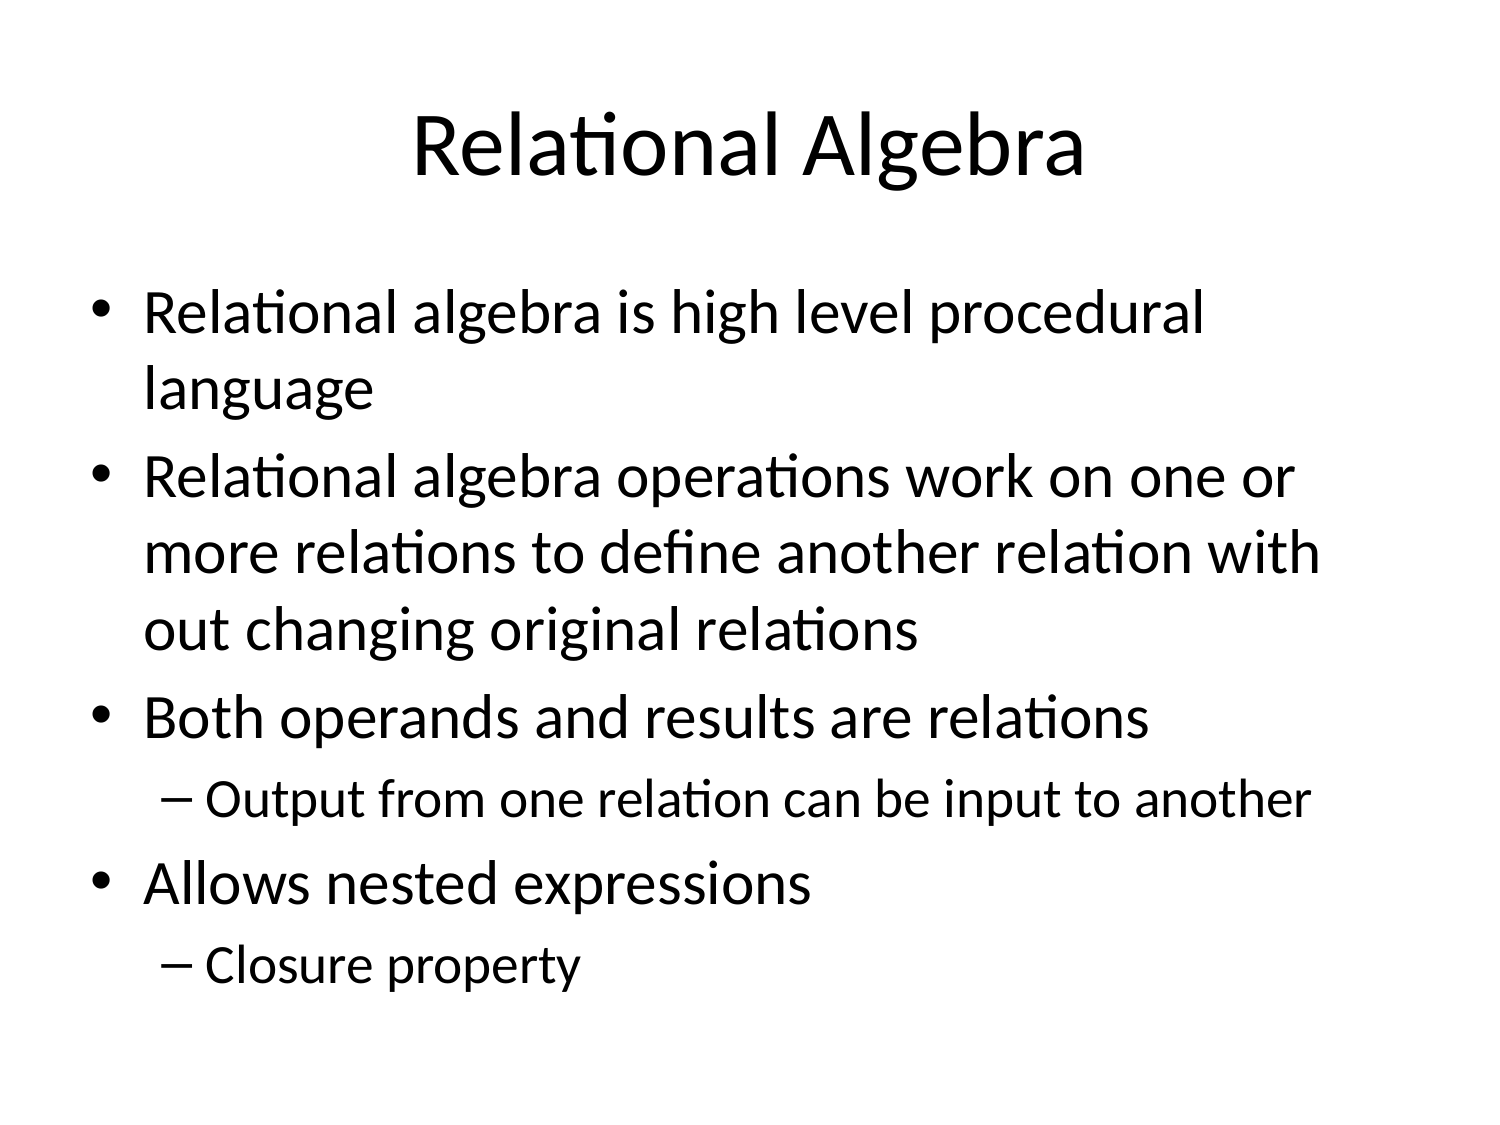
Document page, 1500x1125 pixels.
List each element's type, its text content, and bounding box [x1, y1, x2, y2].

list Relational algebra is high level procedural language Relational algebra operations work on one or more relations to define another relation with out changing original relations Both operands and results are relations Output from one relation can be input to another Allows nested expressions Closure property [75, 262, 1425, 1005]
title Relational Algebra [75, 45, 1425, 233]
